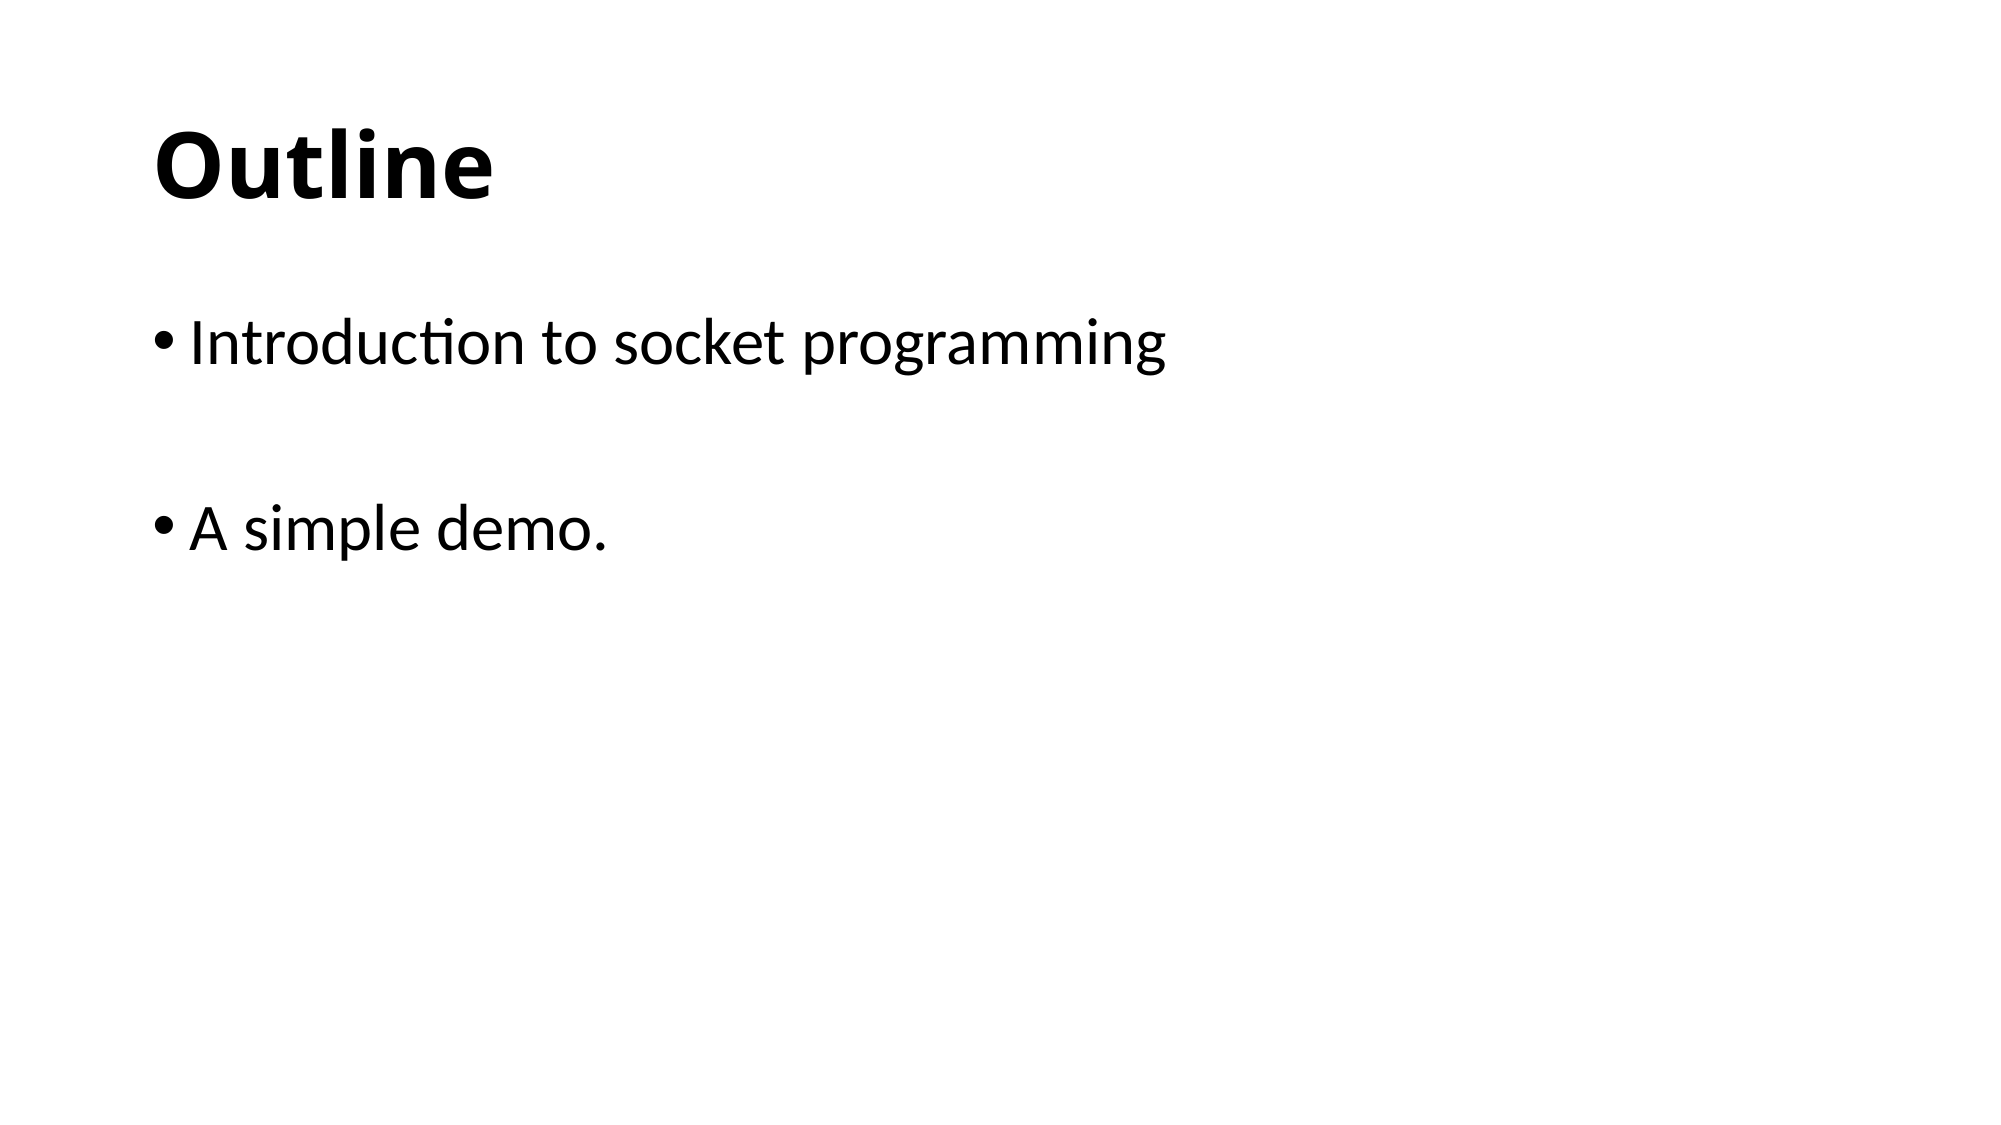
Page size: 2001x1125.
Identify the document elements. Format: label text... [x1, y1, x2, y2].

list Introduction to socket programming A simple demo. [137, 299, 1863, 1014]
title Outline [137, 59, 1863, 278]
